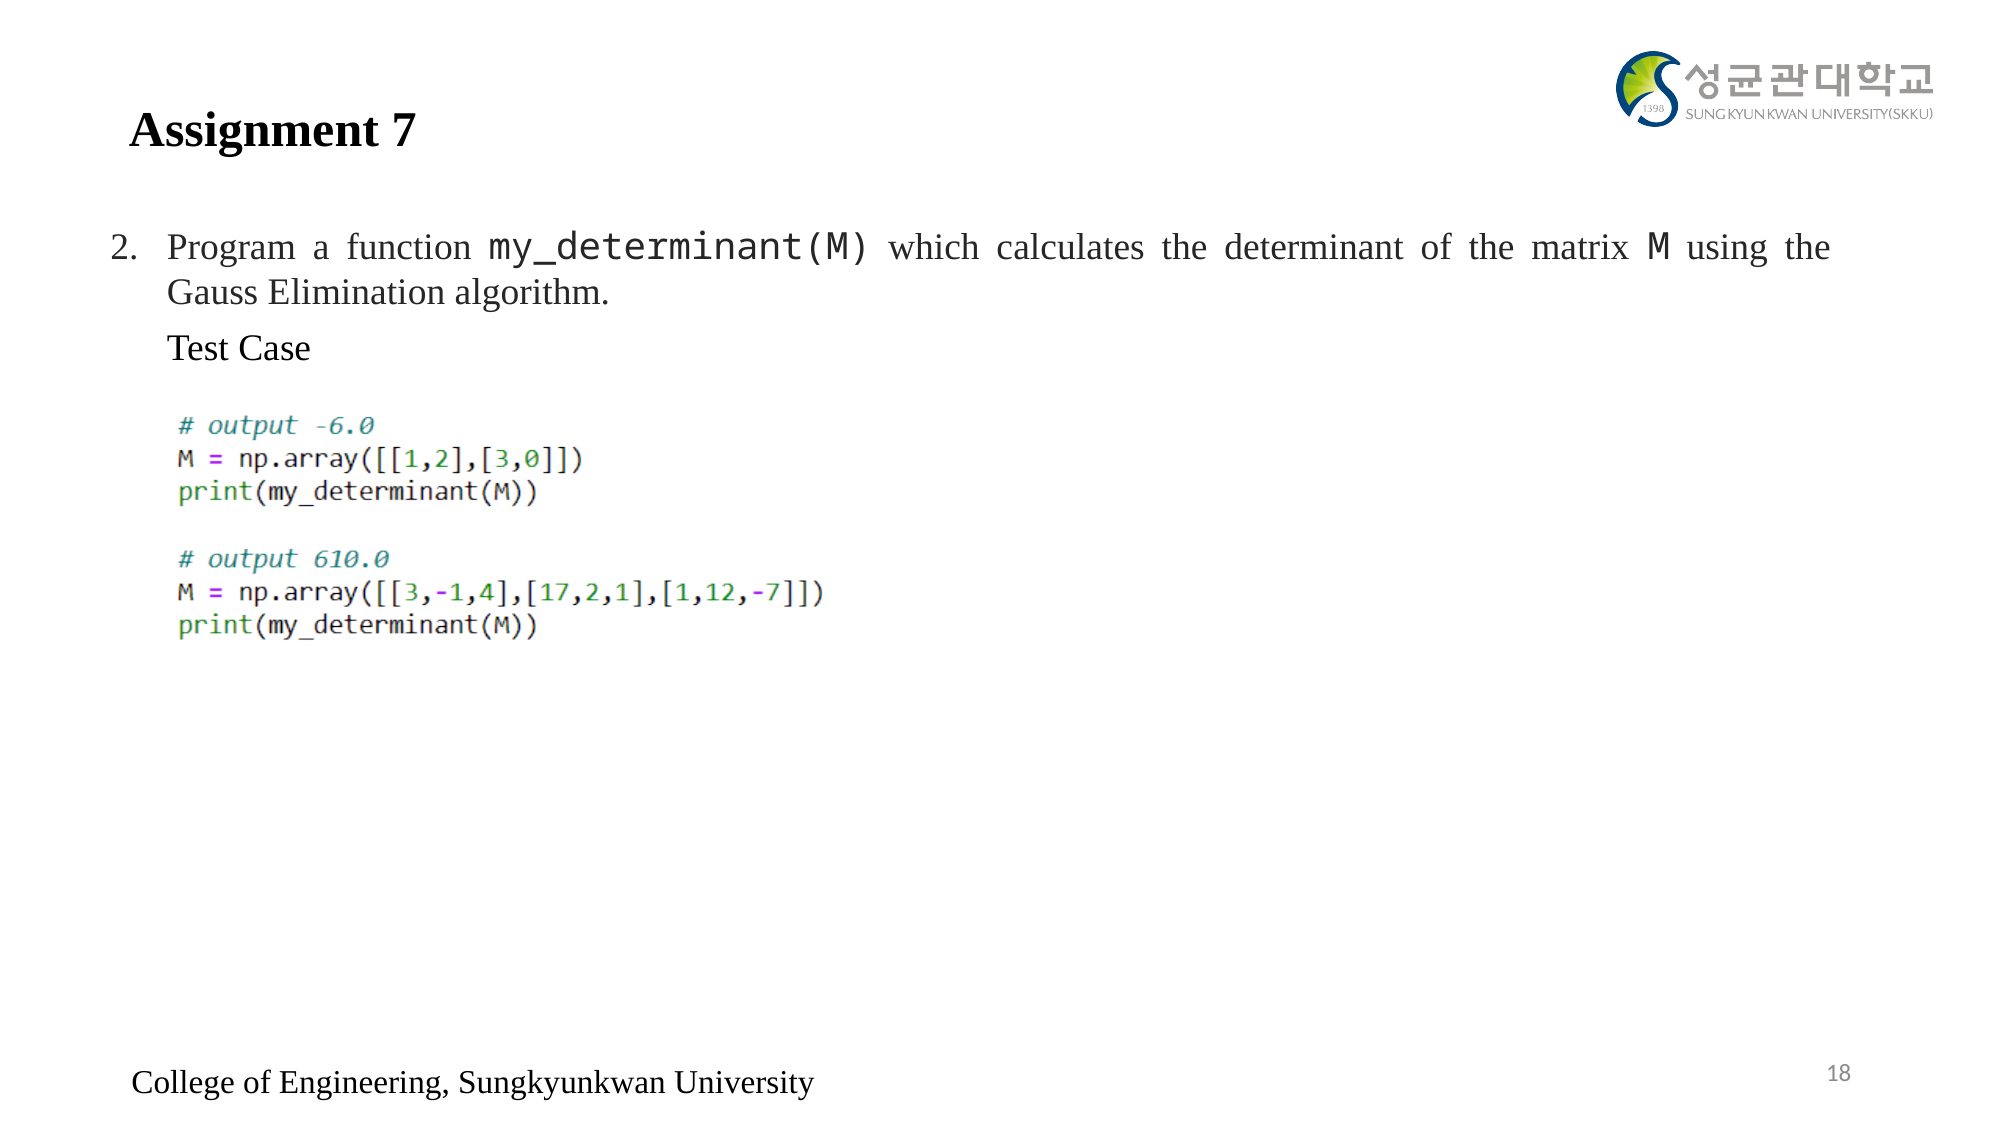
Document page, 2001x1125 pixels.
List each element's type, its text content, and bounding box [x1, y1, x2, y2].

picture [1616, 51, 1933, 127]
slide_number 18 [1416, 1042, 1867, 1102]
text_box Program a function my_determinant(M) which calculates the determinant of the matrix M using the Gauss Elimination algorithm. [95, 214, 1846, 319]
text_box Assignment 7 [114, 88, 432, 164]
text_box Test Case [152, 315, 343, 376]
text_box College of Engineering, Sungkyunkwan University [116, 1053, 831, 1108]
picture [173, 403, 835, 648]
